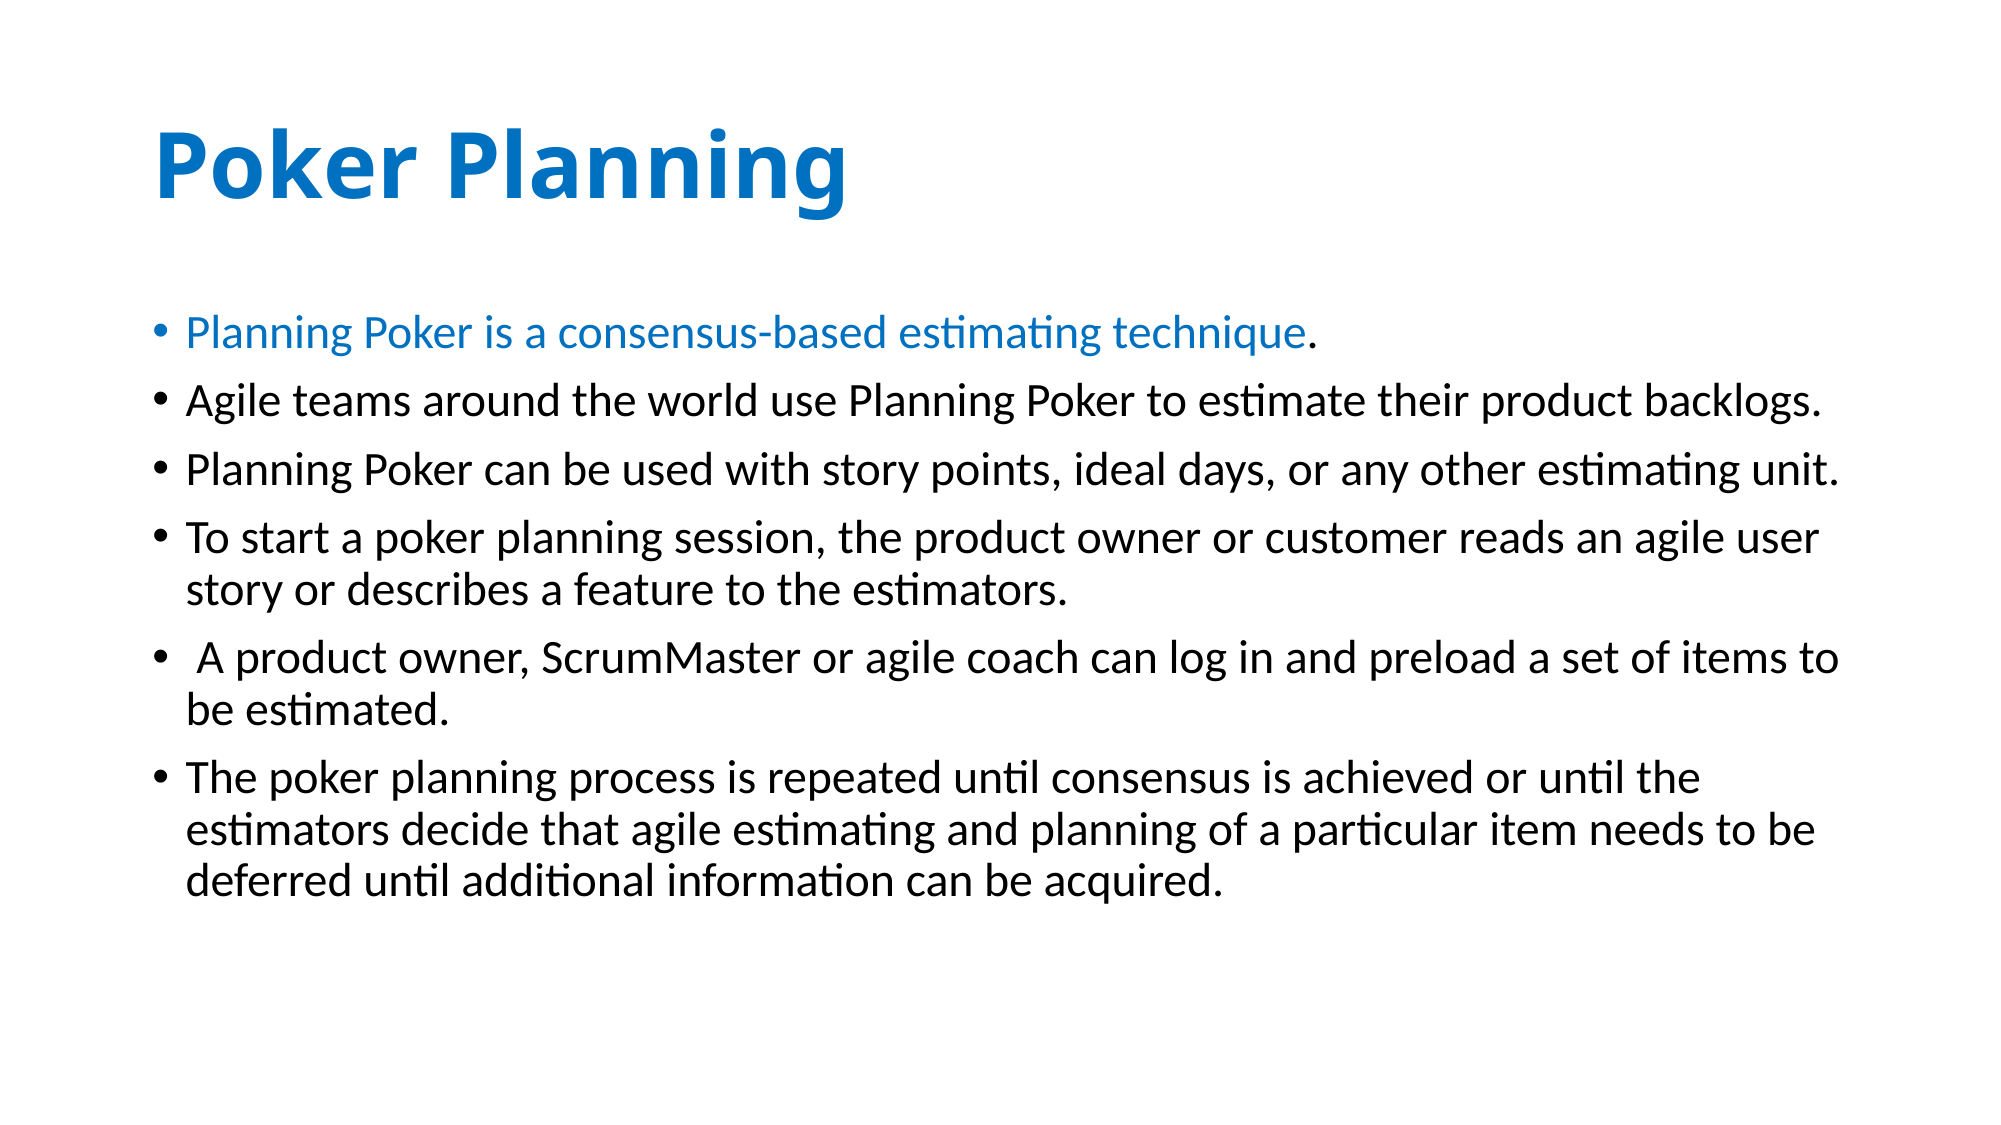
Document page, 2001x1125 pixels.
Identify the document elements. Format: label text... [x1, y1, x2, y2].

title Poker Planning [137, 59, 1863, 278]
list Planning Poker is a consensus-based estimating technique. Agile teams around the world use Planning Poker to estimate their product backlogs. Planning Poker can be used with story points, ideal days, or any other estimating unit. To start a poker planning session, the product owner or customer reads an agile user story or describes a feature to the estimators. A product owner, ScrumMaster or agile coach can log in and preload a set of items to be estimated. The poker planning process is repeated until consensus is achieved or until the estimators decide that agile estimating and planning of a particular item needs to be deferred until additional information can be acquired. [137, 299, 1863, 1014]
